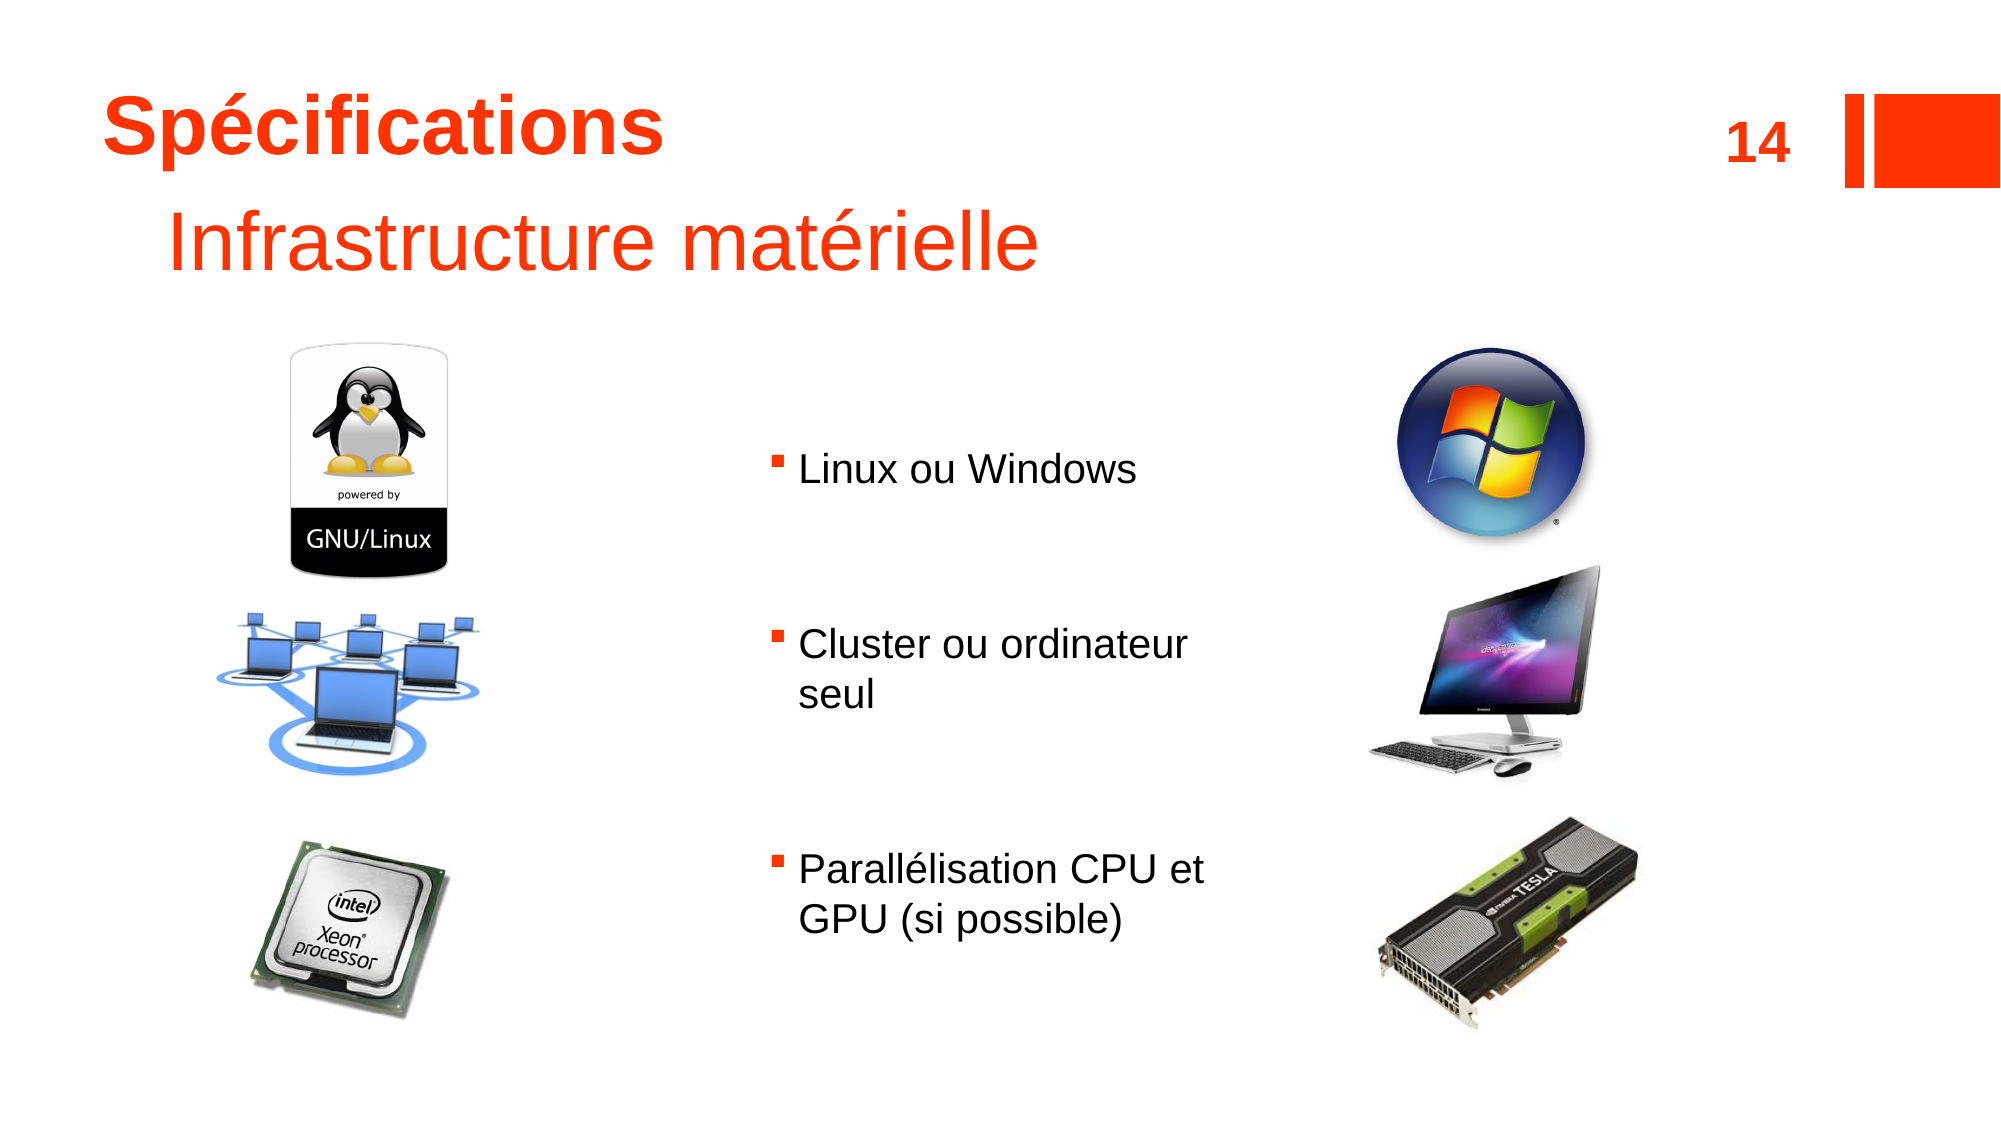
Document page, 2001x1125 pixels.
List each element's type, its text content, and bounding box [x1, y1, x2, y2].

text_box Spécifications [87, 55, 1842, 200]
picture [242, 819, 459, 1036]
slide_number 14 [1599, 114, 1806, 165]
picture [1351, 557, 1658, 1046]
title Infrastructure matérielle [151, 200, 1752, 295]
picture [247, 338, 492, 582]
picture [1387, 338, 1606, 556]
picture [210, 596, 492, 808]
list Linux ou Windows Cluster ou ordinateur seul Parallélisation CPU et GPU (si possible) [745, 433, 1227, 1125]
